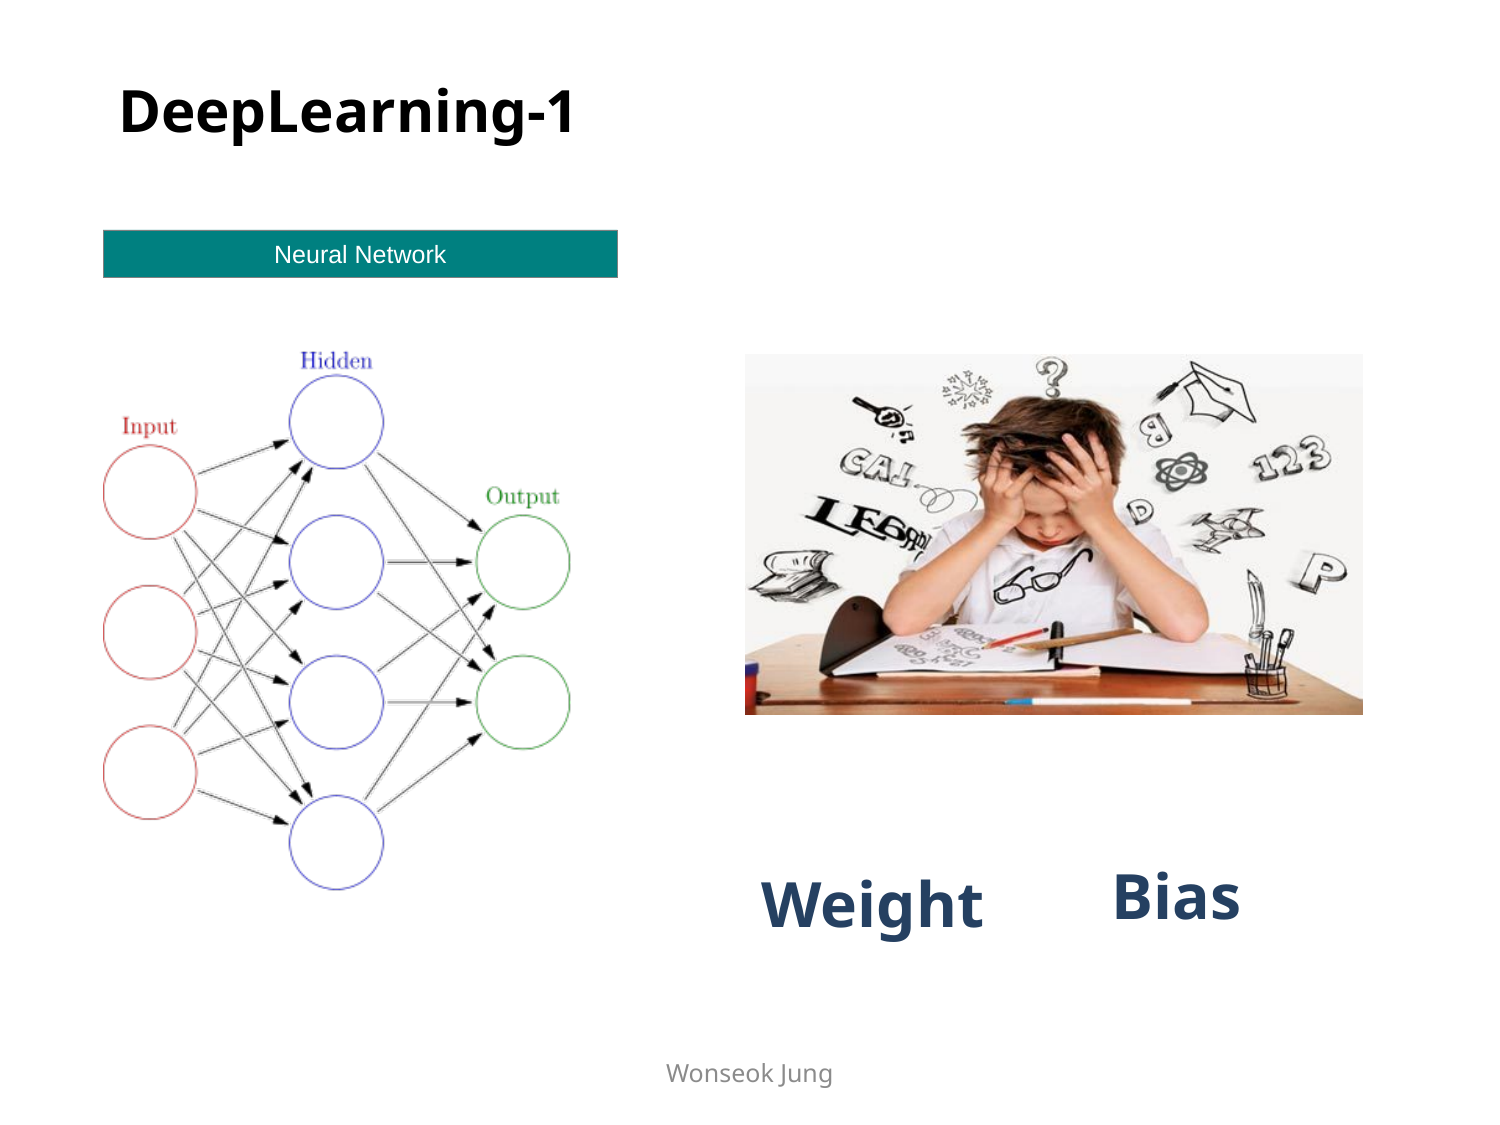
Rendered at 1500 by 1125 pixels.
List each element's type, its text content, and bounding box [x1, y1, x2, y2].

picture [745, 354, 1363, 715]
text_box Bias [1096, 823, 1393, 967]
footer Wonseok Jung [512, 1042, 988, 1103]
text_box Weight [746, 831, 1042, 975]
text_box Neural Network [103, 229, 618, 278]
title DeepLearning-1 [103, 59, 1397, 158]
picture [102, 349, 573, 915]
